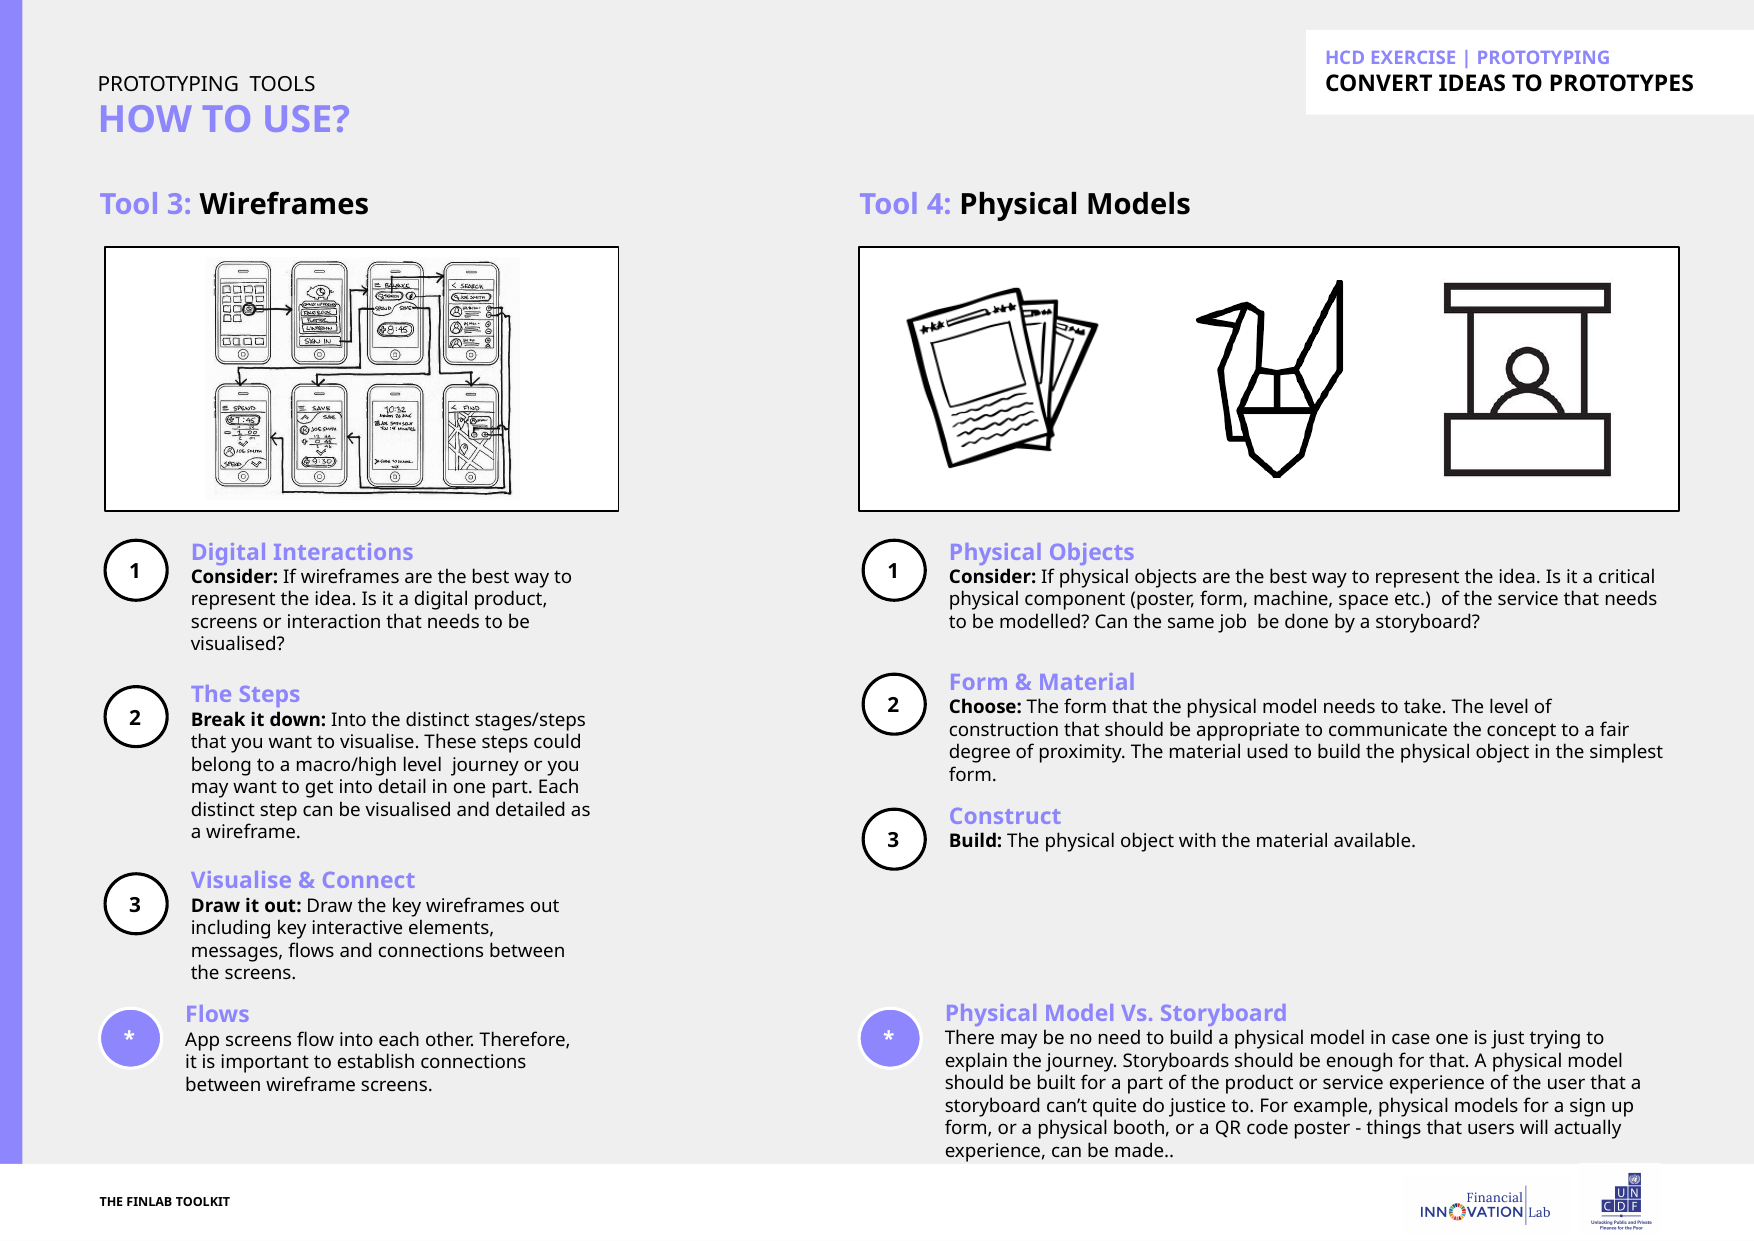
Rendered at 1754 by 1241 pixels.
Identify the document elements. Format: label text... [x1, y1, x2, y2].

text_box Construct Build: The physical object with the material available. [933, 786, 1679, 877]
text_box [23, 0, 1754, 1162]
text_box 1 [105, 540, 168, 601]
title PROTOTYPING TOOLS HOW TO USE? [78, 44, 908, 160]
text_box 2 [863, 674, 926, 735]
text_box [0, 1163, 1754, 1241]
text_box Flows App screens flow into each other. Therefore, it is important to establish connections between wireframe screens. [170, 984, 601, 1075]
text_box 3 [105, 873, 168, 934]
text_box 3 [863, 809, 926, 870]
text_box * [859, 1008, 922, 1069]
text_box The Steps Break it down: Into the distinct stages/steps that you want to visualise. These steps could belong to a macro/high level journey or you may want to get into detail in one part. Each distinct step can be visualised and detailed as a wireframe. [175, 664, 606, 780]
text_box Physical Model Vs. Storyboard There may be no need to build a physical model in case one is just trying to explain the journey. Storyboards should be enough for that. A physical model should be built for a part of the product or service experience of the user that a storyboard can’t quite do justice to. For example, physical models for a sign up form, or a physical booth, or a QR code poster - things that users will actually experience, can be made.. [929, 983, 1665, 1073]
text_box Digital Interactions Consider: If wireframes are the best way to represent the idea. Is it a digital product, screens or interaction that needs to be visualised? [175, 521, 606, 612]
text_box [104, 246, 619, 512]
text_box [0, 0, 23, 1162]
text_box Tool 4: Physical Models [844, 170, 1317, 232]
text_box 2 [105, 686, 168, 747]
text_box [858, 246, 1680, 512]
title HCD EXERCISE | PROTOTYPING CONVERT IDEAS TO PROTOTYPES [1306, 29, 1754, 115]
text_box Tool 3: Wireframes [84, 170, 557, 232]
text_box * [99, 1008, 162, 1069]
text_box Physical Objects Consider: If physical objects are the best way to represent the idea. Is it a critical physical component (poster, form, machine, space etc.) of the service that needs to be modelled? Can the same job be done by a storyboard? [933, 521, 1679, 612]
text_box Form & Material Choose: The form that the physical model needs to take. The level of construction that should be appropriate to communicate the concept to a fair degree of proximity. The material used to build the physical object in the simplest form. [933, 652, 1679, 768]
text_box 1 [863, 540, 926, 601]
text_box Visualise & Connect Draw it out: Draw the key wireframes out including key interactive elements, messages, flows and connections between the screens. [175, 851, 606, 941]
